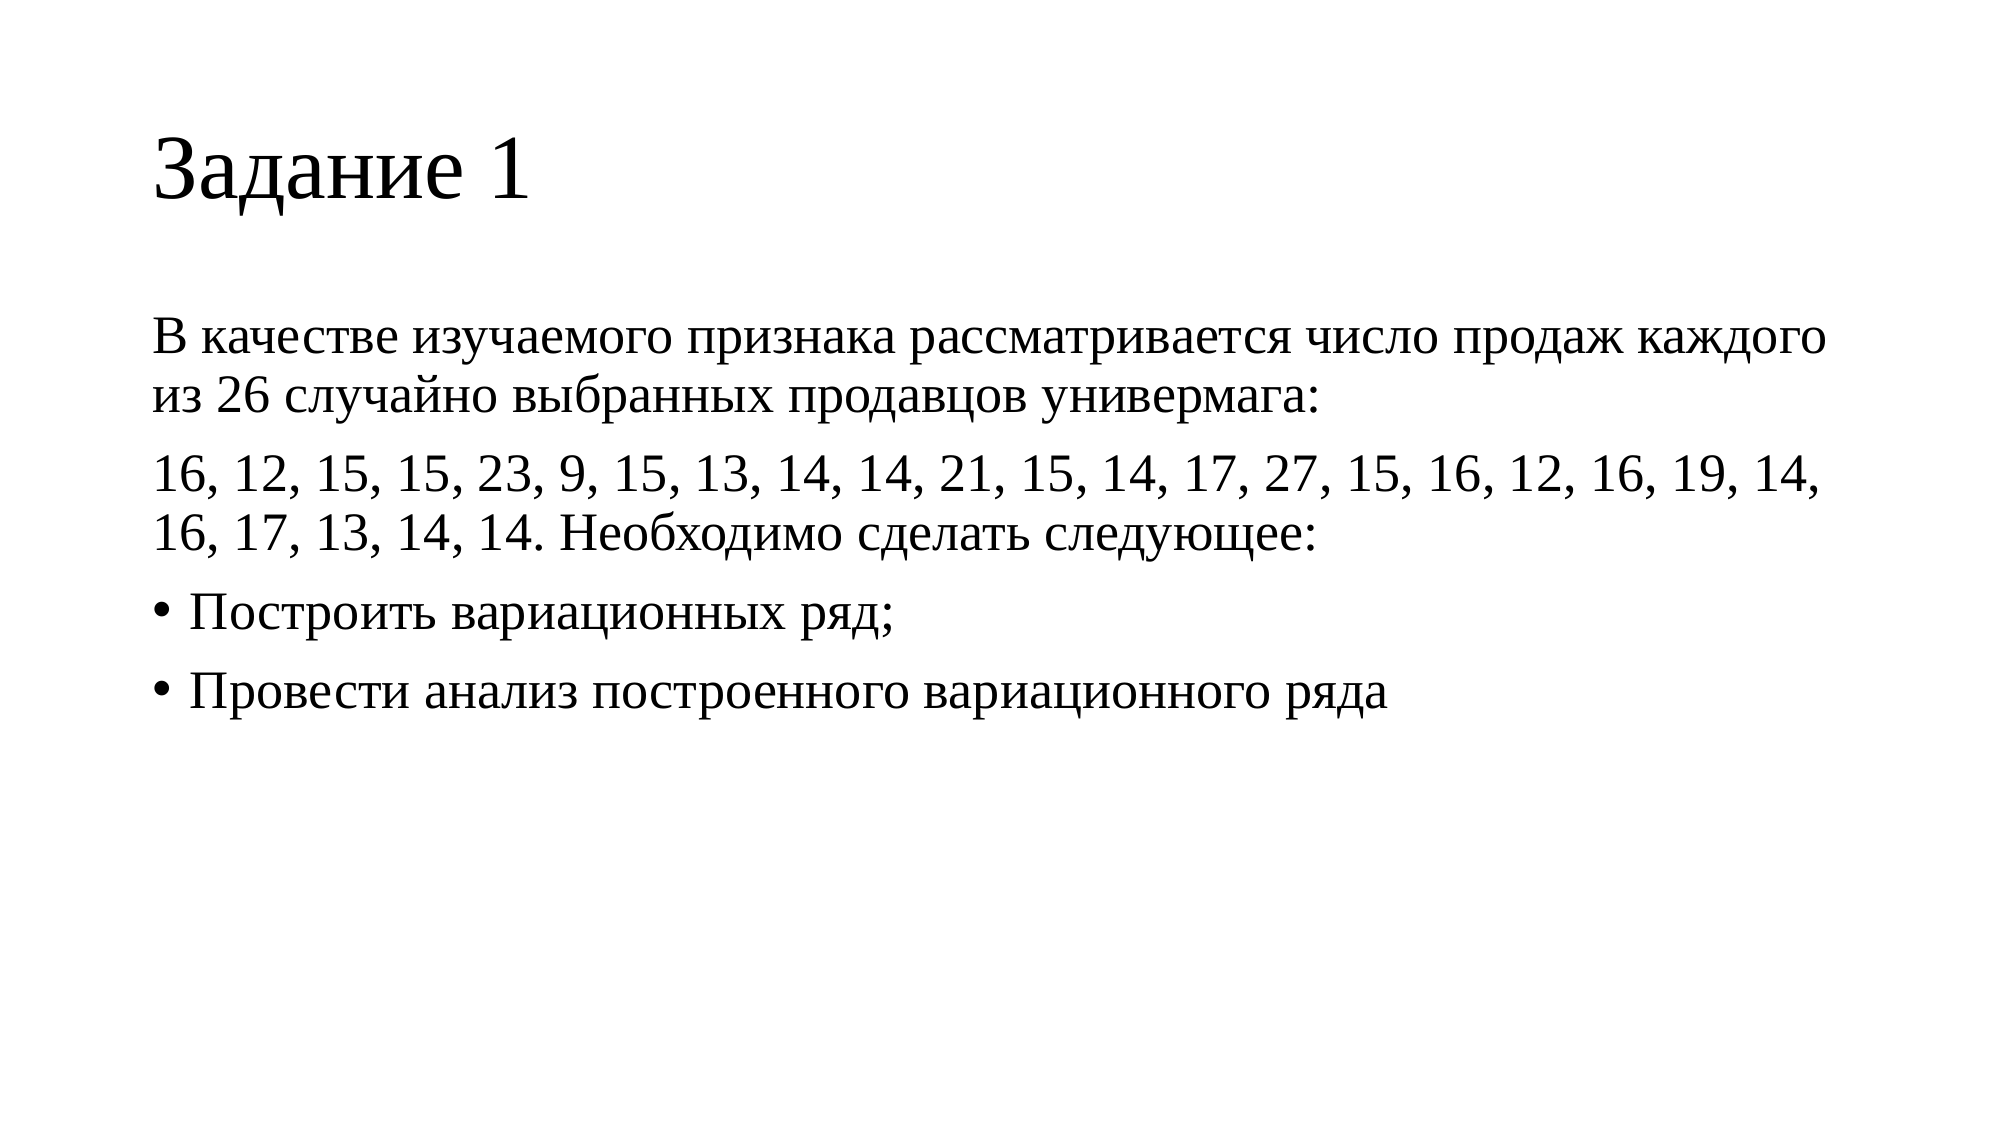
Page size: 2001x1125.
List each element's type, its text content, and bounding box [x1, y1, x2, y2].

list В качестве изучаемого признака рассматривается число продаж каждого из 26 случайно выбранных продавцов универмага: 16, 12, 15, 15, 23, 9, 15, 13, 14, 14, 21, 15, 14, 17, 27, 15, 16, 12, 16, 19, 14, 16, 17, 13, 14, 14. Необходимо сделать следующее: Построить вариационных ряд; Провести анализ построенного вариационного ряда [137, 299, 1863, 1014]
title Задание 1 [137, 59, 1863, 278]
